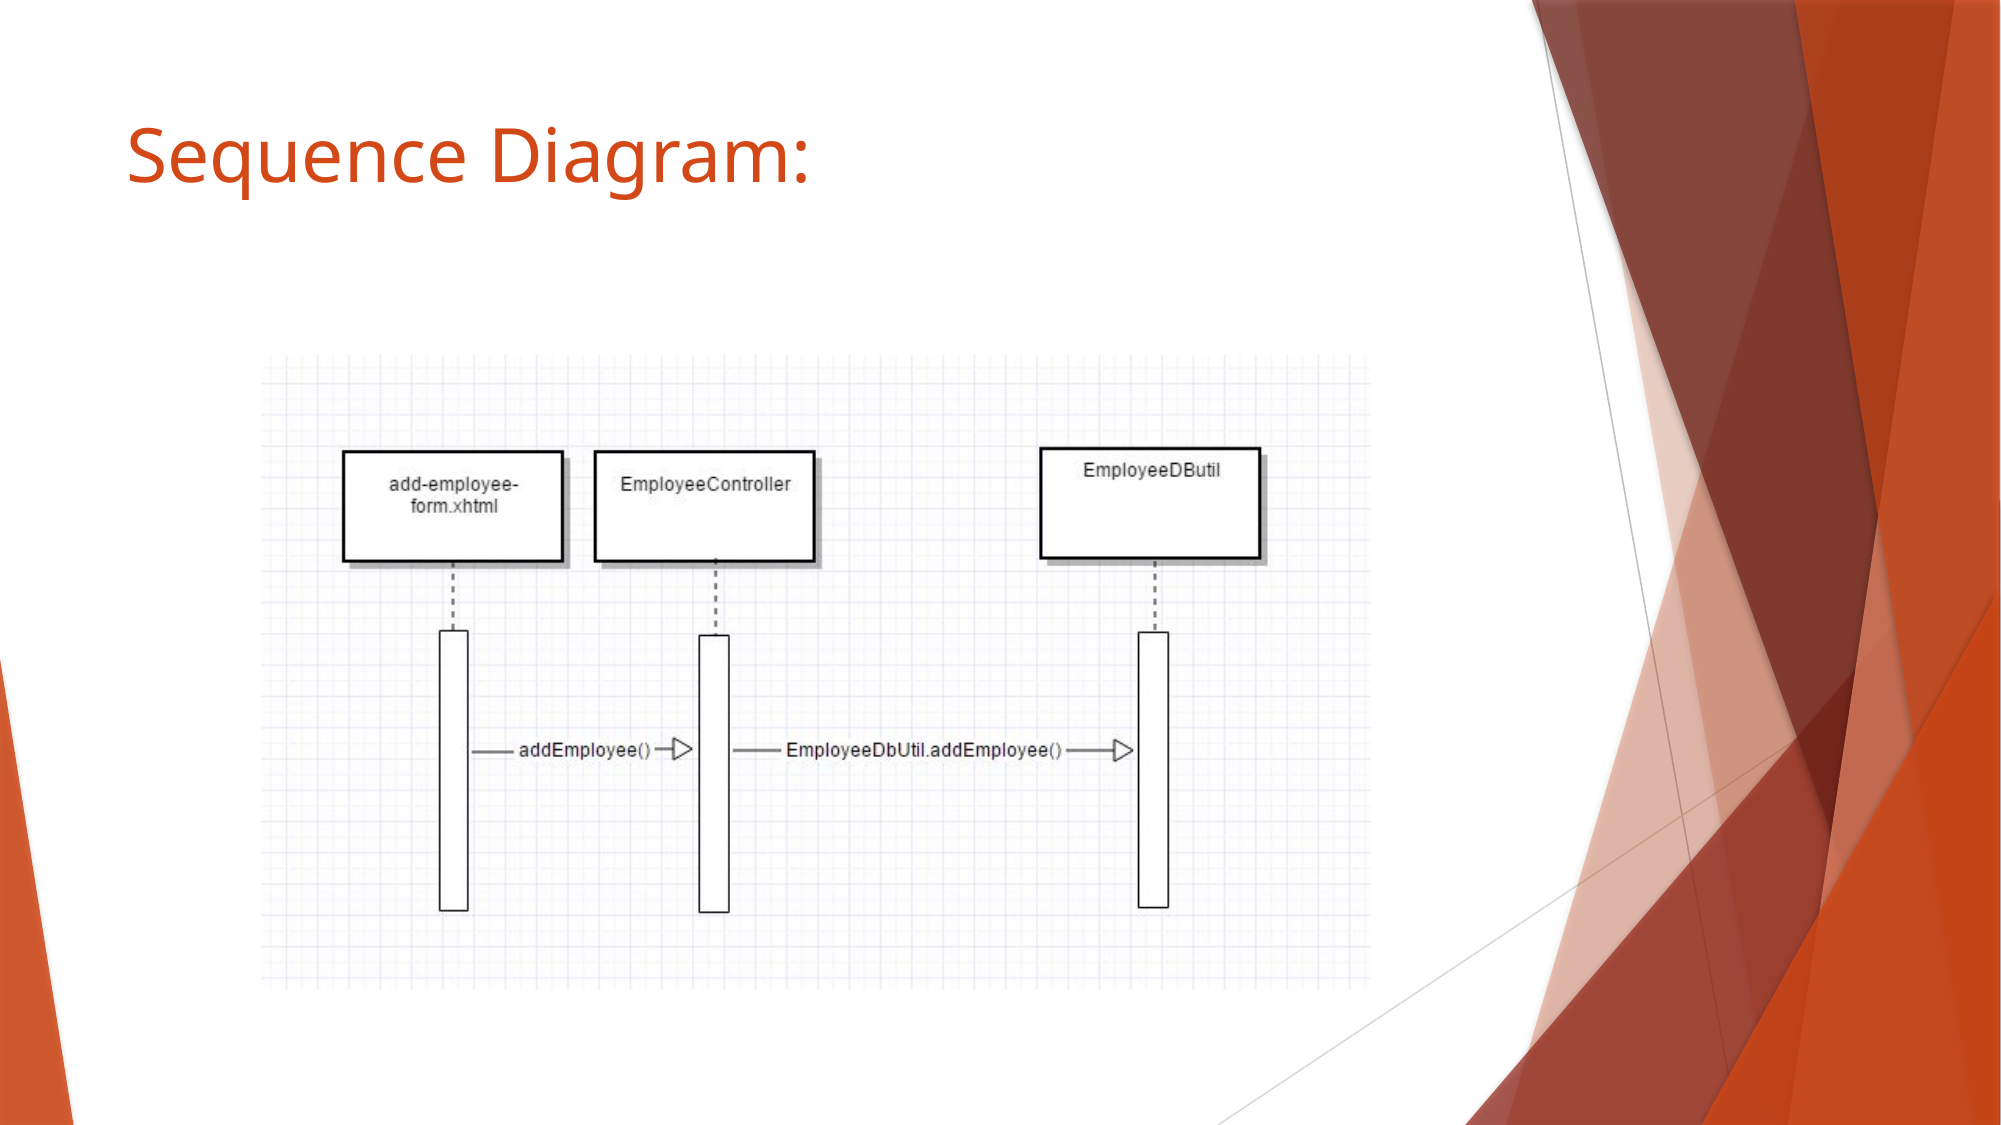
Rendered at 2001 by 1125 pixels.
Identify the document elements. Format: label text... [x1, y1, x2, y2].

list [261, 354, 1372, 991]
title Sequence Diagram: [111, 99, 1522, 317]
